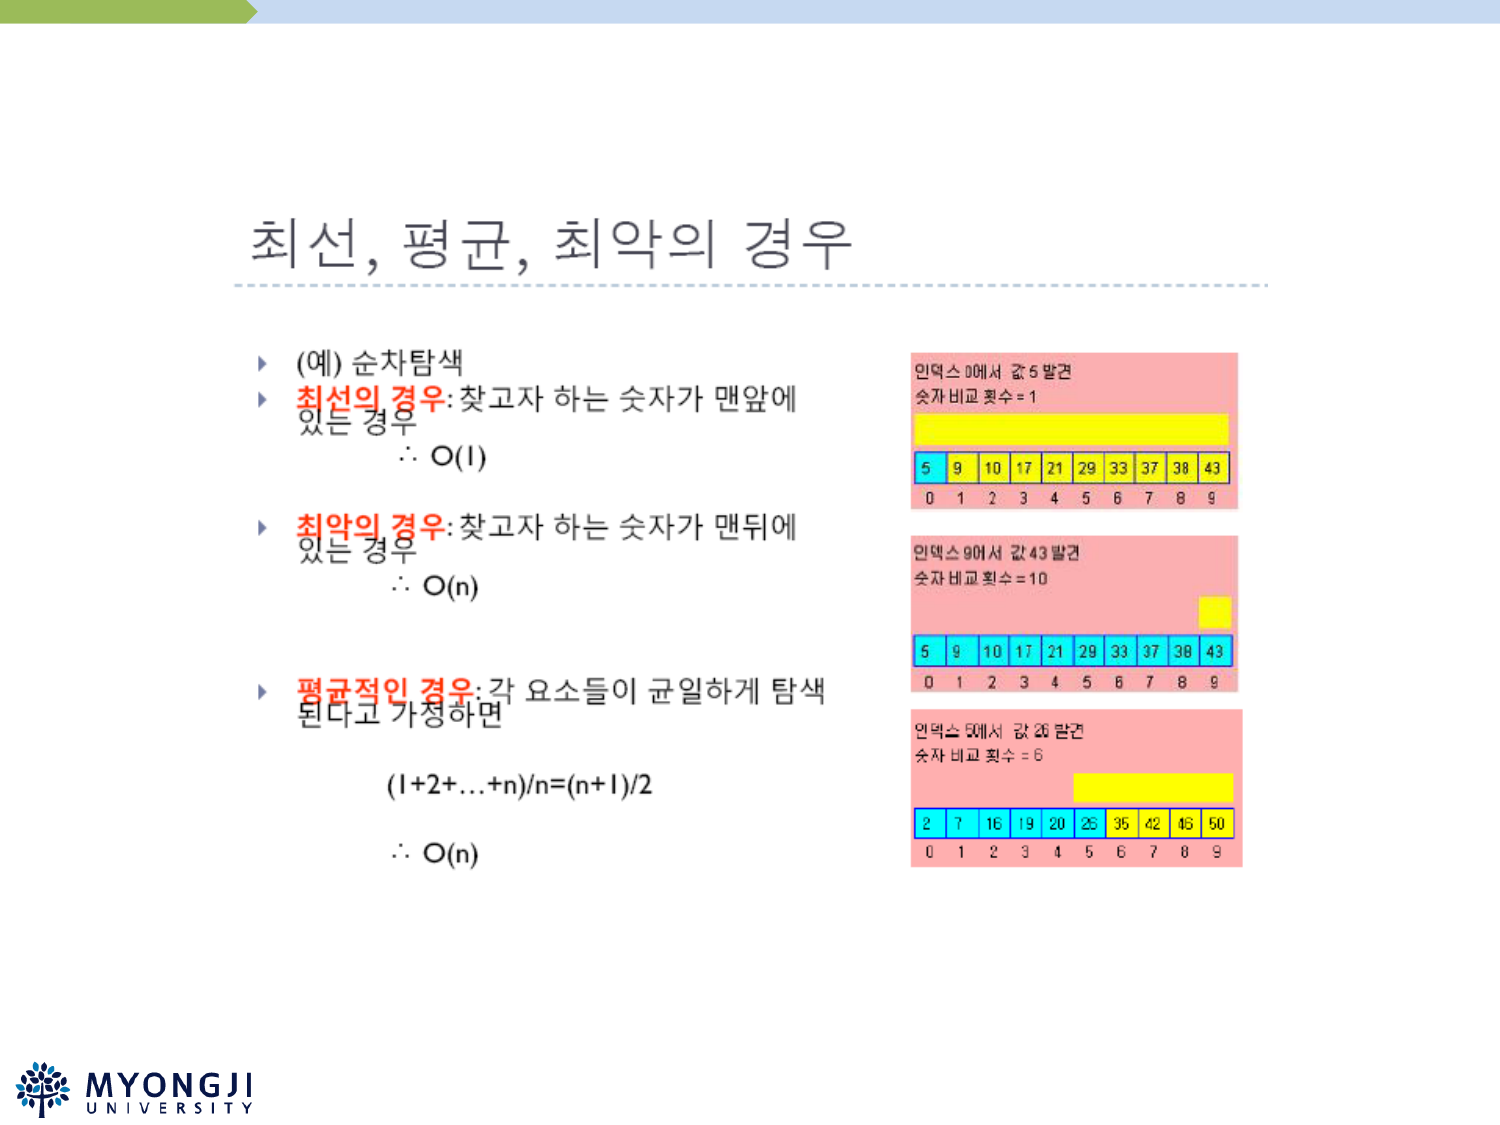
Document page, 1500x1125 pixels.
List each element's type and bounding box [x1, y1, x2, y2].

picture [232, 206, 1268, 919]
picture [0, 1051, 321, 1125]
